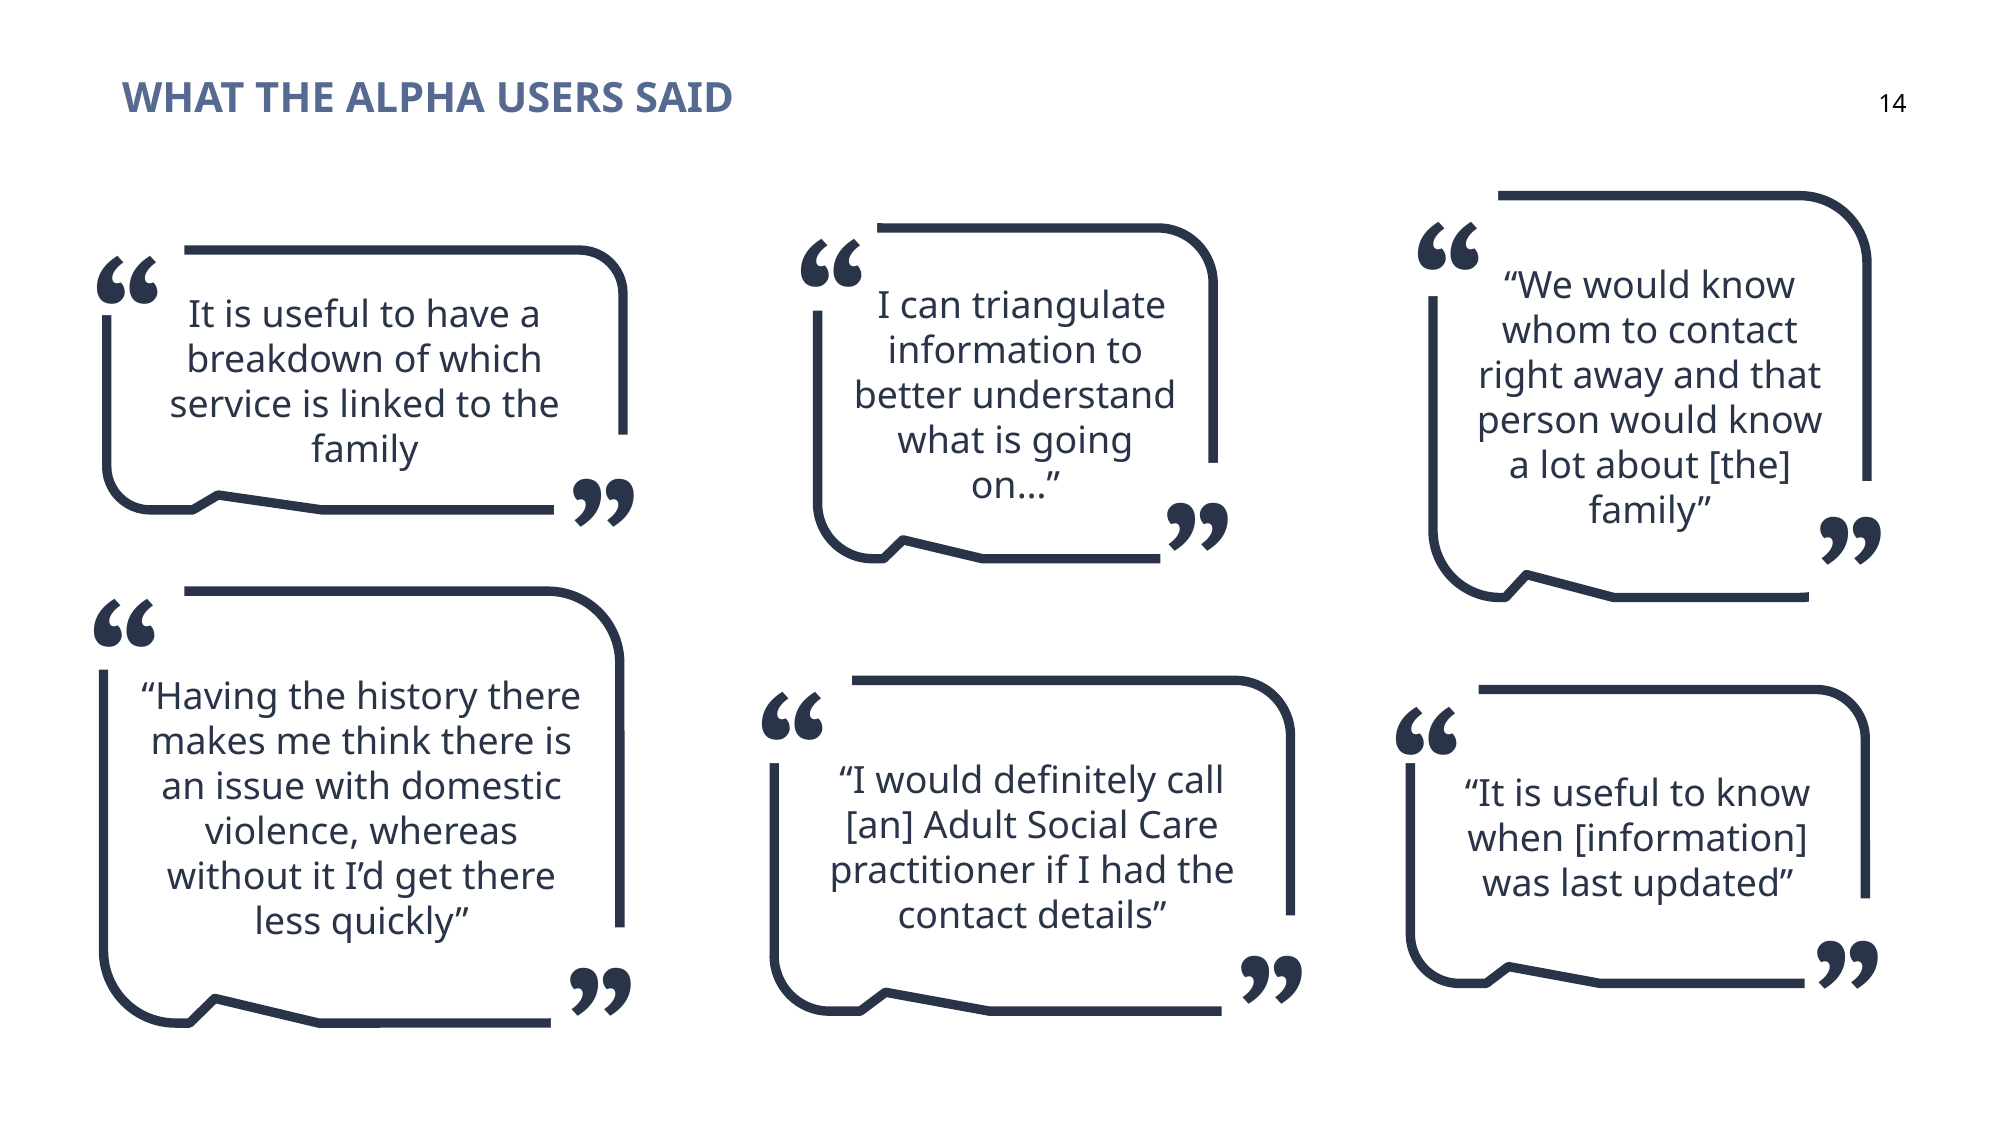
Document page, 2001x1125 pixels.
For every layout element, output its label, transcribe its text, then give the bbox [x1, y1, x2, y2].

slide_number 14 [1850, 87, 1907, 148]
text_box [738, 630, 1336, 1125]
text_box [790, 178, 1248, 629]
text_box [1378, 645, 1905, 1091]
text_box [70, 537, 665, 1125]
text_box What the alpha users said [122, 70, 1719, 183]
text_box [1402, 160, 1905, 745]
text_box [70, 194, 668, 540]
